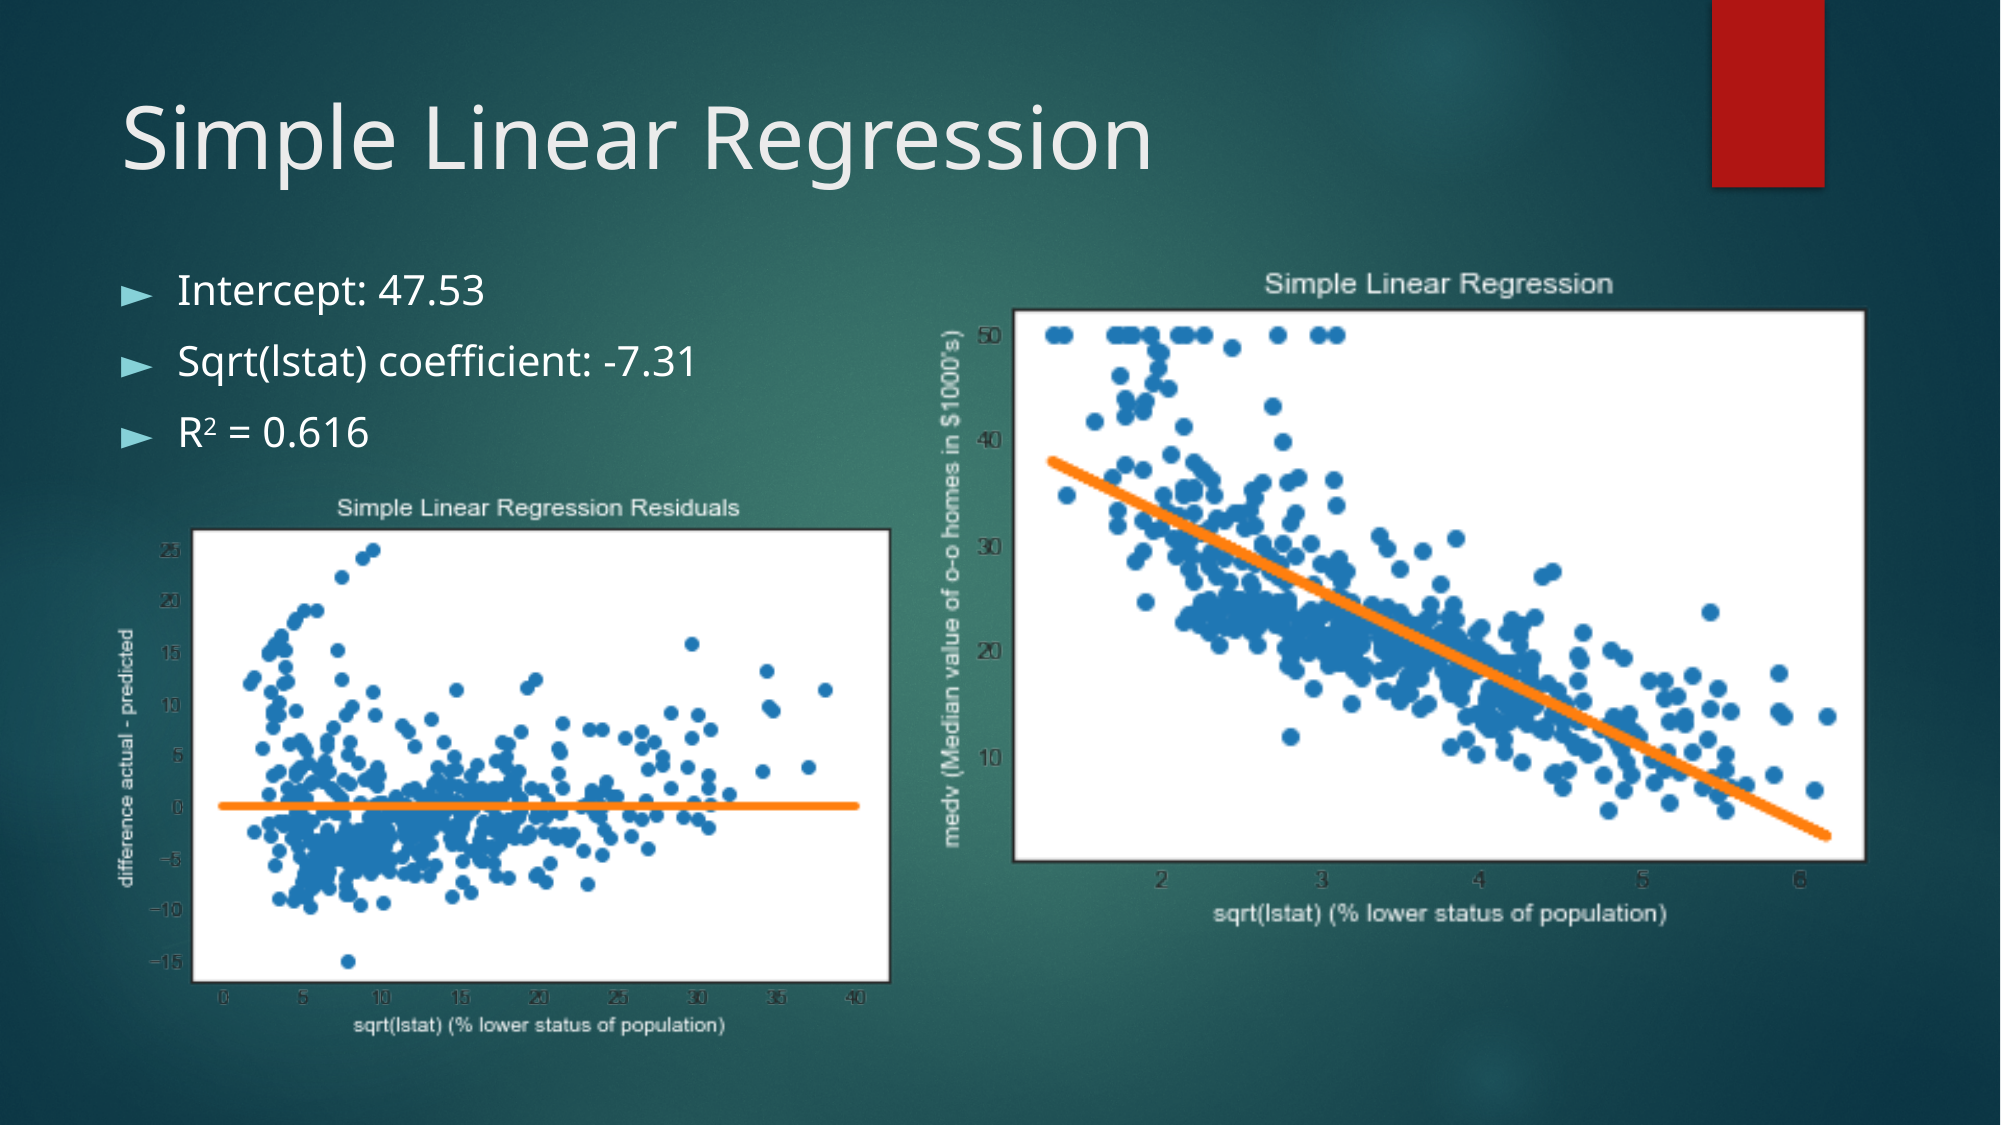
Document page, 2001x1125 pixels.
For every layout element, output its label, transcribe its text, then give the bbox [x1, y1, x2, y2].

title Simple Linear Regression [106, 74, 1649, 256]
picture [0, 0, 2001, 1125]
text_box Intercept: 47.53 Sqrt(lstat) coefficient: -7.31 R2 = 0.616 [106, 256, 922, 945]
